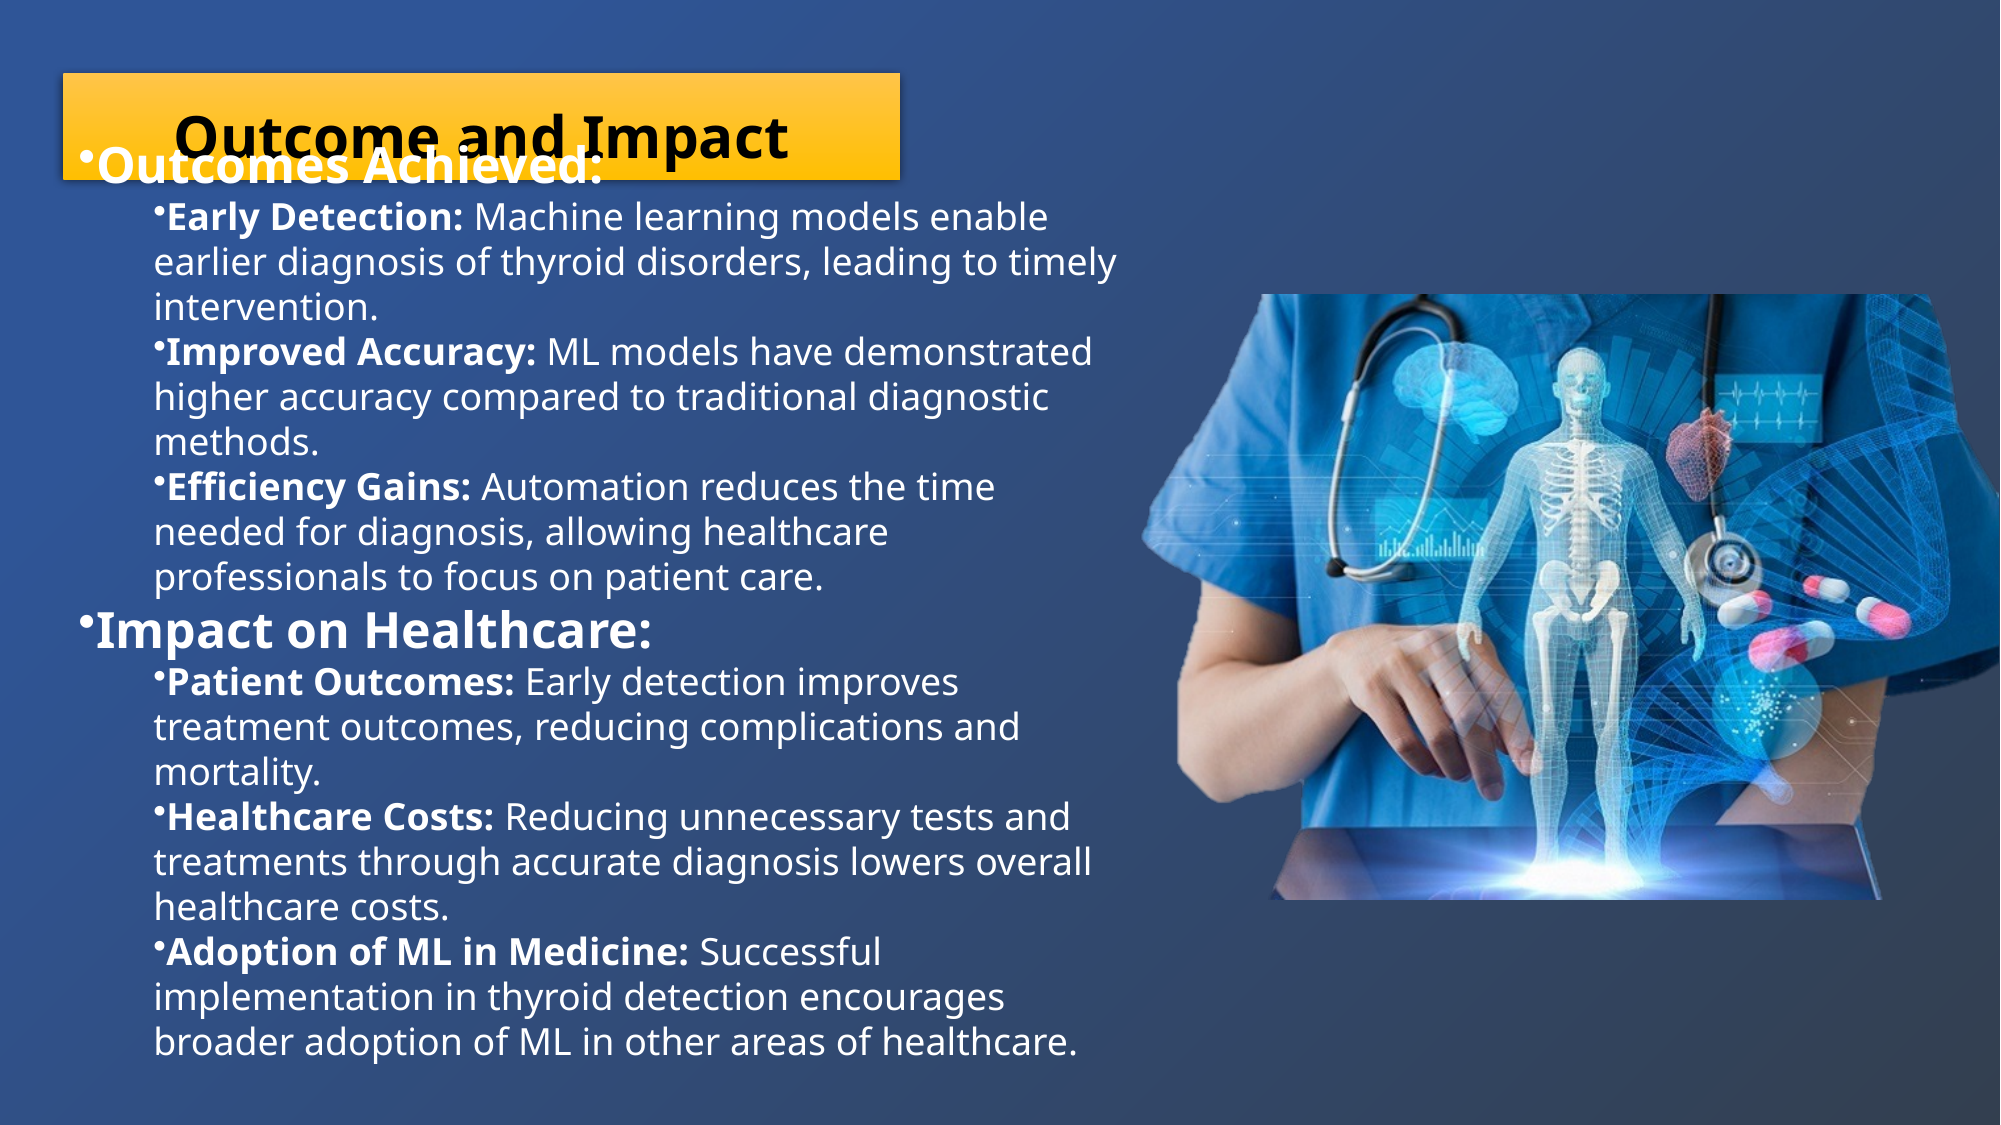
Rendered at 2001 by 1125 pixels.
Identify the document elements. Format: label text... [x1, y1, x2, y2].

picture [920, 294, 1999, 900]
subtitle Outcomes Achieved: Early Detection: Machine learning models enable earlier diagnosis of thyroid disorders, leading to timely intervention. Improved Accuracy: ML models have demonstrated higher accuracy compared to traditional diagnostic methods. Efficiency Gains: Automation reduces the time needed for diagnosis, allowing healthcare professionals to focus on patient care. Impact on Healthcare: Patient Outcomes: Early detection improves treatment outcomes, reducing complications and mortality. Healthcare Costs: Reducing unnecessary tests and treatments through accurate diagnosis lowers overall healthcare costs. Adoption of ML in Medicine: Successful implementation in thyroid detection encourages broader adoption of ML in other areas of healthcare. [63, 125, 1141, 1125]
title Outcome and Impact [63, 73, 900, 125]
